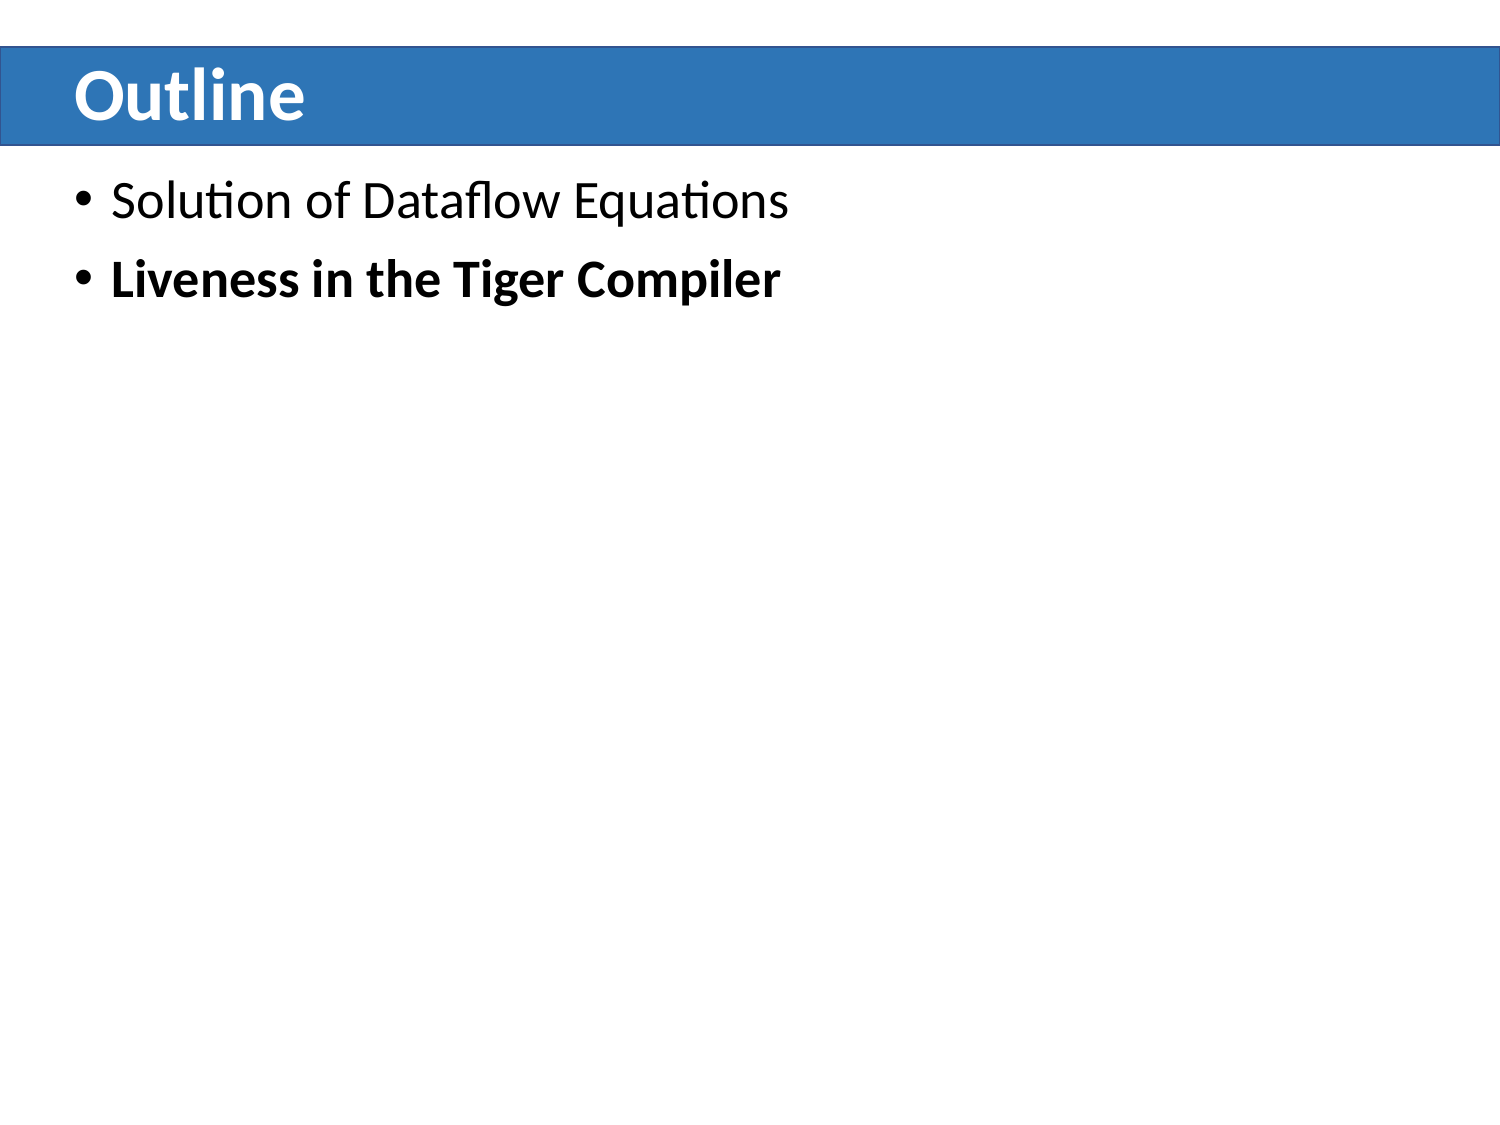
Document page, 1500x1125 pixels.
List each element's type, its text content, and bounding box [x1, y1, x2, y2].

list Solution of Dataflow Equations Liveness in the Tiger Compiler [59, 163, 1446, 1014]
title Outline [59, 47, 1446, 146]
